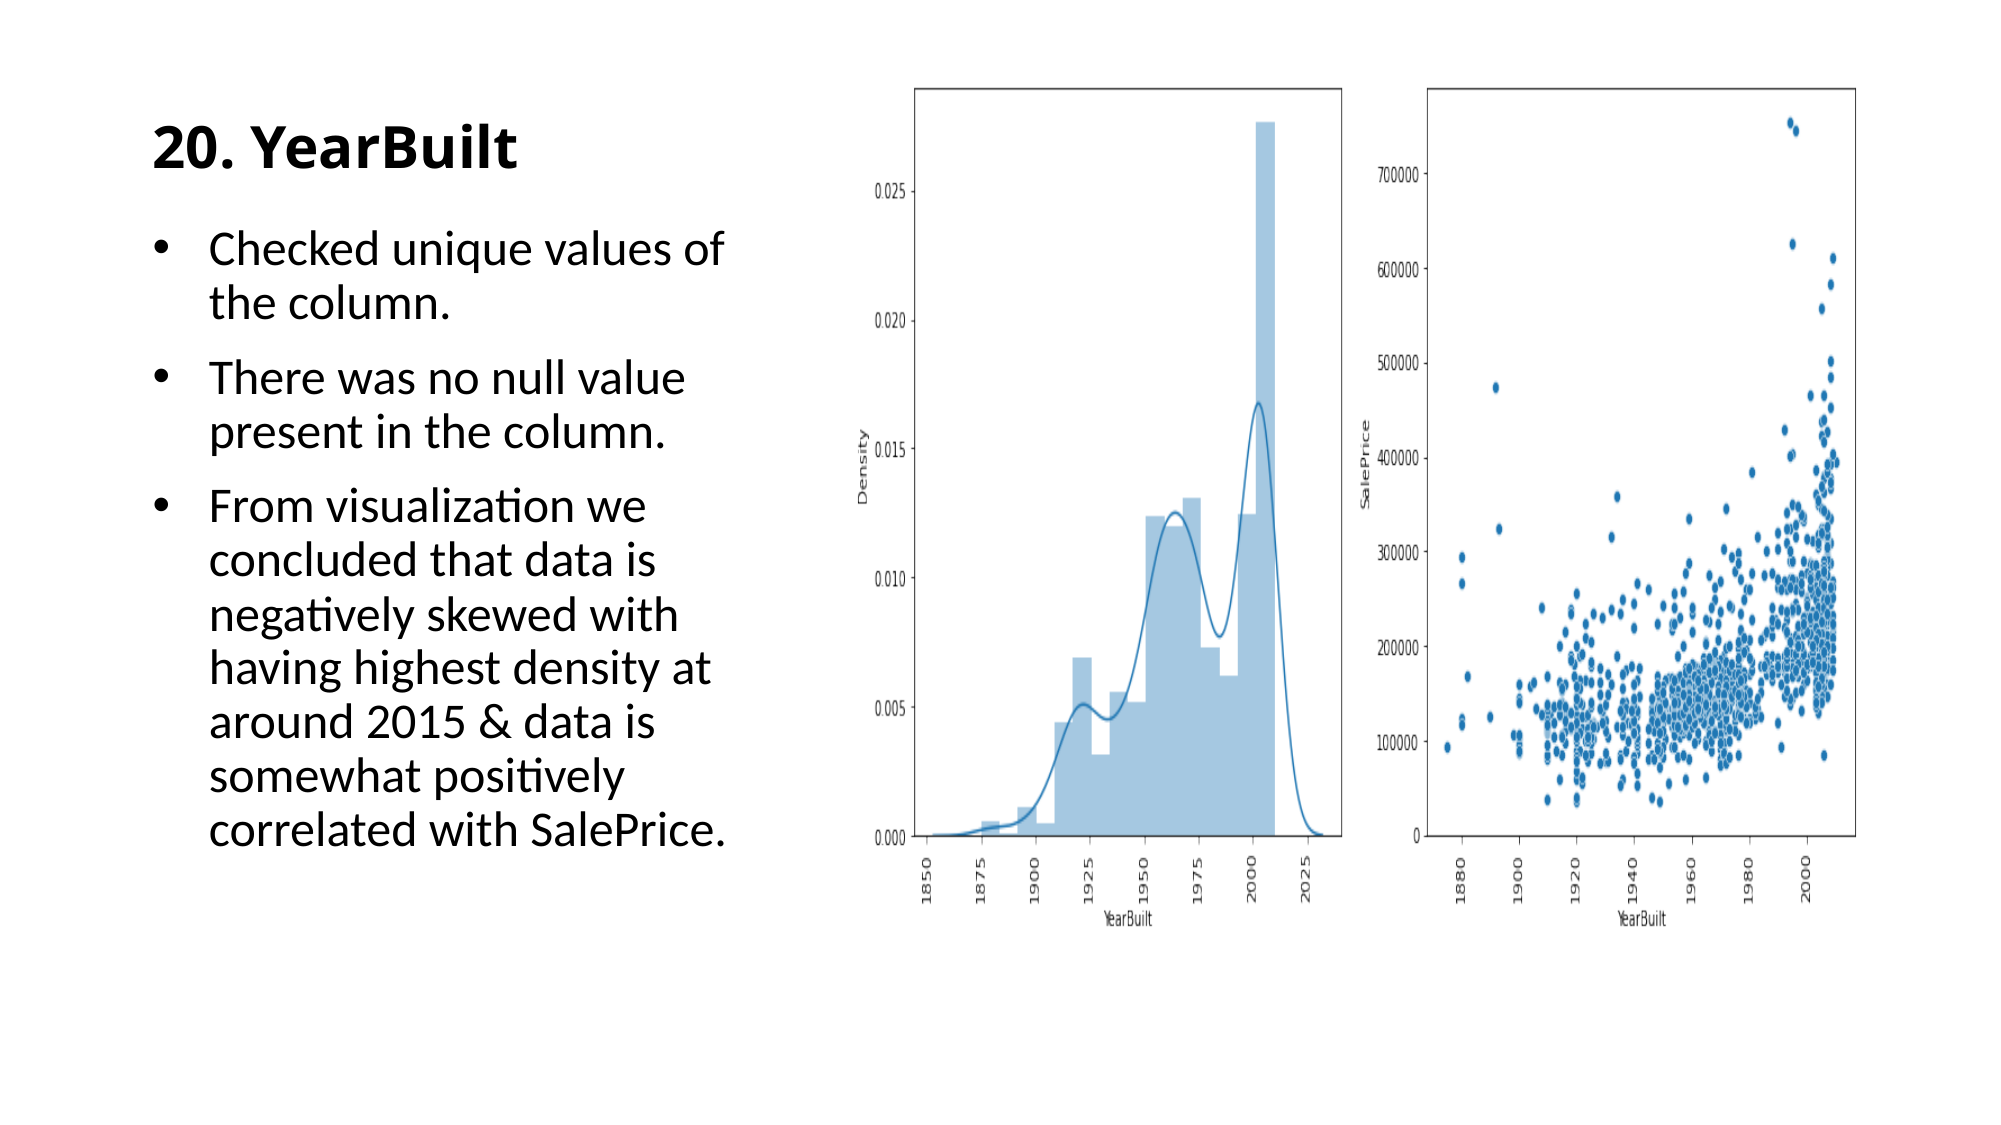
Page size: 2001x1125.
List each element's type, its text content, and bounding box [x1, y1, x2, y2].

title 20. YearBuilt [137, 75, 783, 189]
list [850, 74, 1863, 945]
list Checked unique values of the column. There was no null value present in the column. From visualization we concluded that data is negatively skewed with having highest density at around 2015 & data is somewhat positively correlated with SalePrice. [137, 214, 783, 963]
